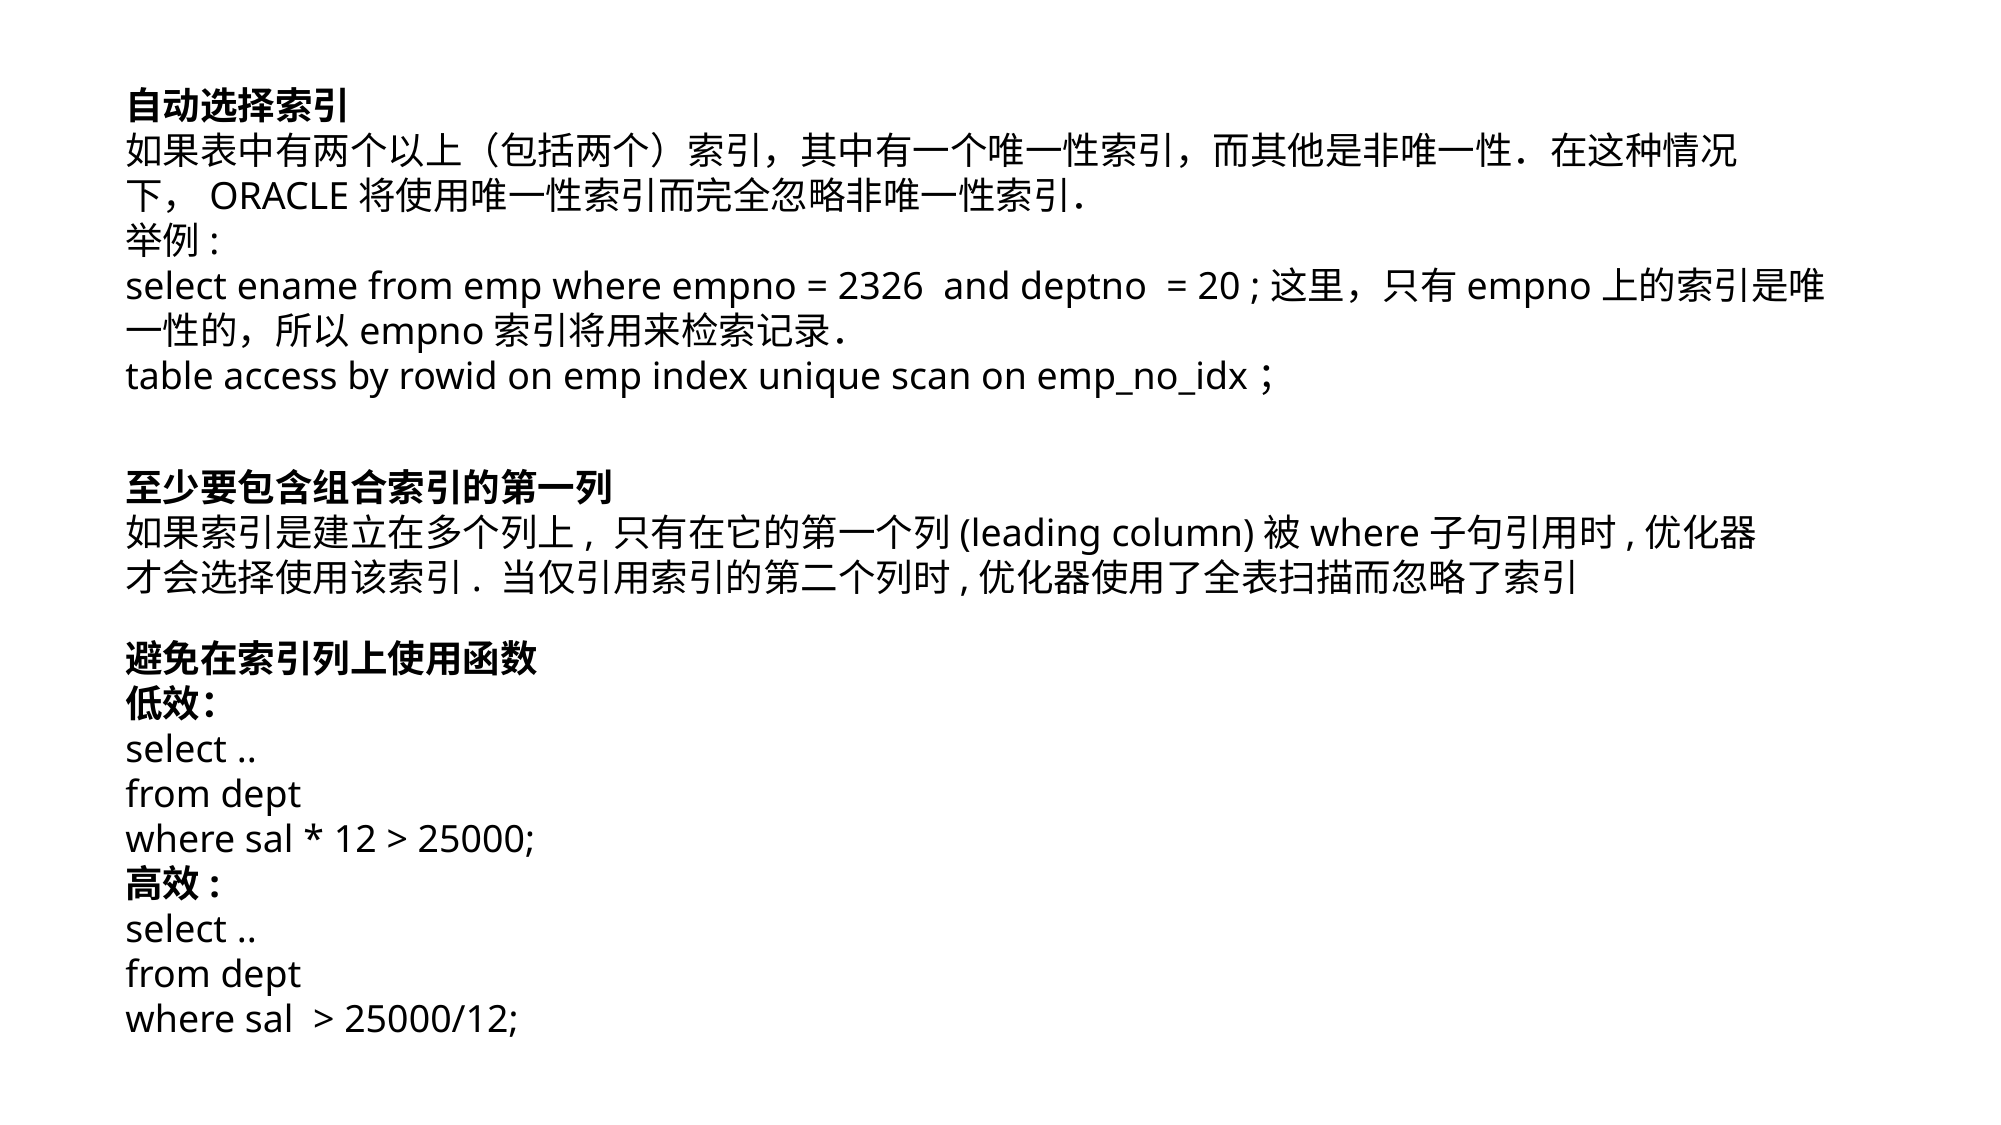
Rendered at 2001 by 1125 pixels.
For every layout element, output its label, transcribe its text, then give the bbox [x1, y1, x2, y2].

text_box 避免在索引列上使用函数 低效： select .. from dept where sal * 12 > 25000; 高效: select .. from dept where sal > 25000/12; [110, 627, 1111, 1048]
text_box 至少要包含组合索引的第一列 如果索引是建立在多个列上, 只有在它的第一个列(leading column)被where子句引用时,优化器才会选择使用该索引. 当仅引用索引的第二个列时,优化器使用了全表扫描而忽略了索引 [110, 456, 1776, 607]
text_box 自动选择索引 如果表中有两个以上（包括两个）索引，其中有一个唯一性索引，而其他是非唯一性．在这种情况下，ORACLE将使用唯一性索引而完全忽略非唯一性索引． 举例: select ename from emp where empno = 2326 and deptno = 20 ;这里，只有empno上的索引是唯一性的，所以empno索引将用来检索记录． table access by rowid on emp index unique scan on emp_no_idx； [110, 74, 1878, 405]
